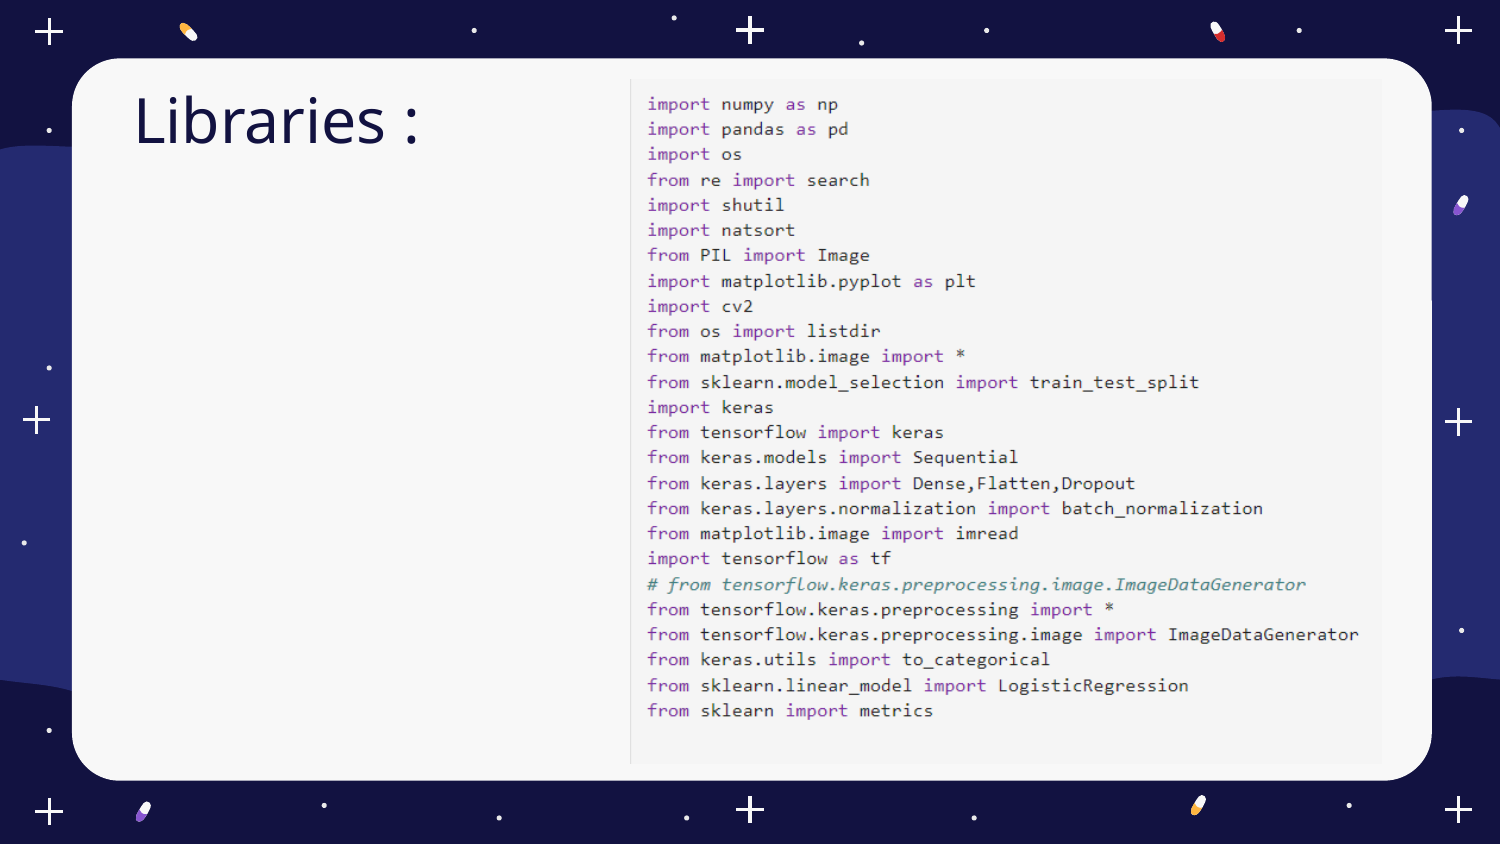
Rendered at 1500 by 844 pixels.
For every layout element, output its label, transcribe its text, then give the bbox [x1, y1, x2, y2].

picture [630, 79, 1383, 765]
title Libraries : [118, 79, 629, 158]
